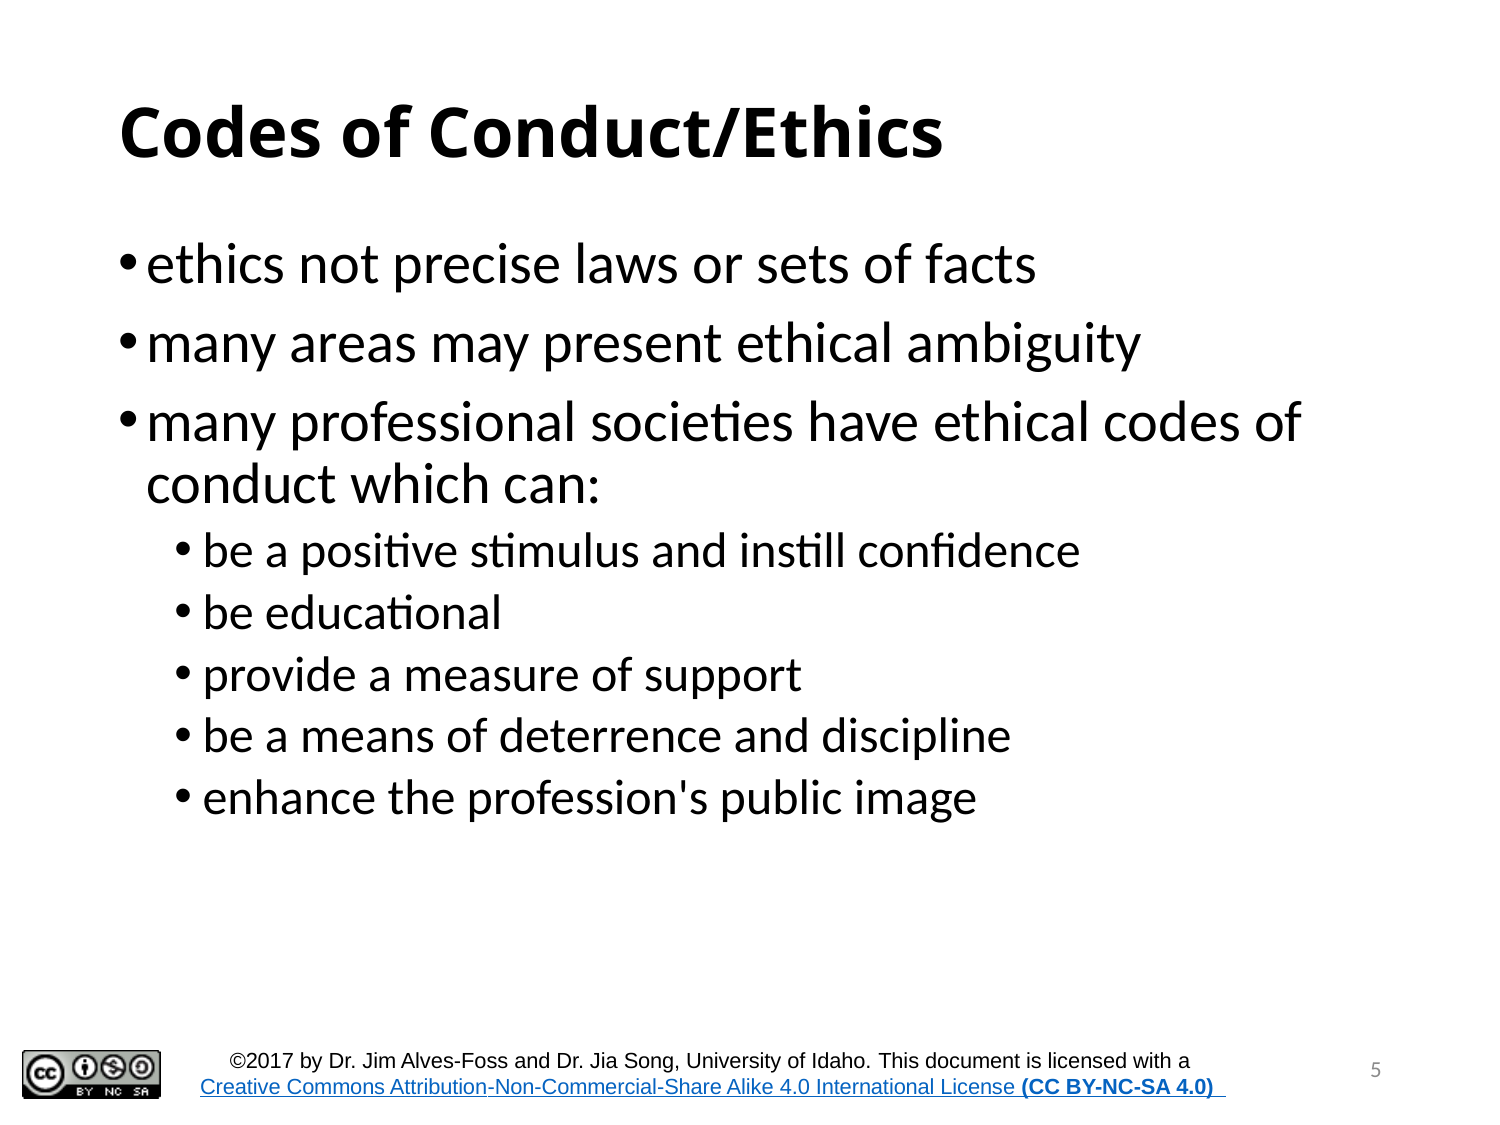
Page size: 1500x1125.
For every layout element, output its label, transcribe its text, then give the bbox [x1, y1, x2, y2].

picture [22, 1050, 161, 1099]
title Codes of Conduct/Ethics [102, 59, 1398, 211]
list ethics not precise laws or sets of facts many areas may present ethical ambiguity many professional societies have ethical codes of conduct which can: be a positive stimulus and instill confidence be educational provide a measure of support be a means of deterrence and discipline enhance the profession's public image [102, 225, 1398, 1014]
slide_number 5 [1315, 1038, 1397, 1099]
